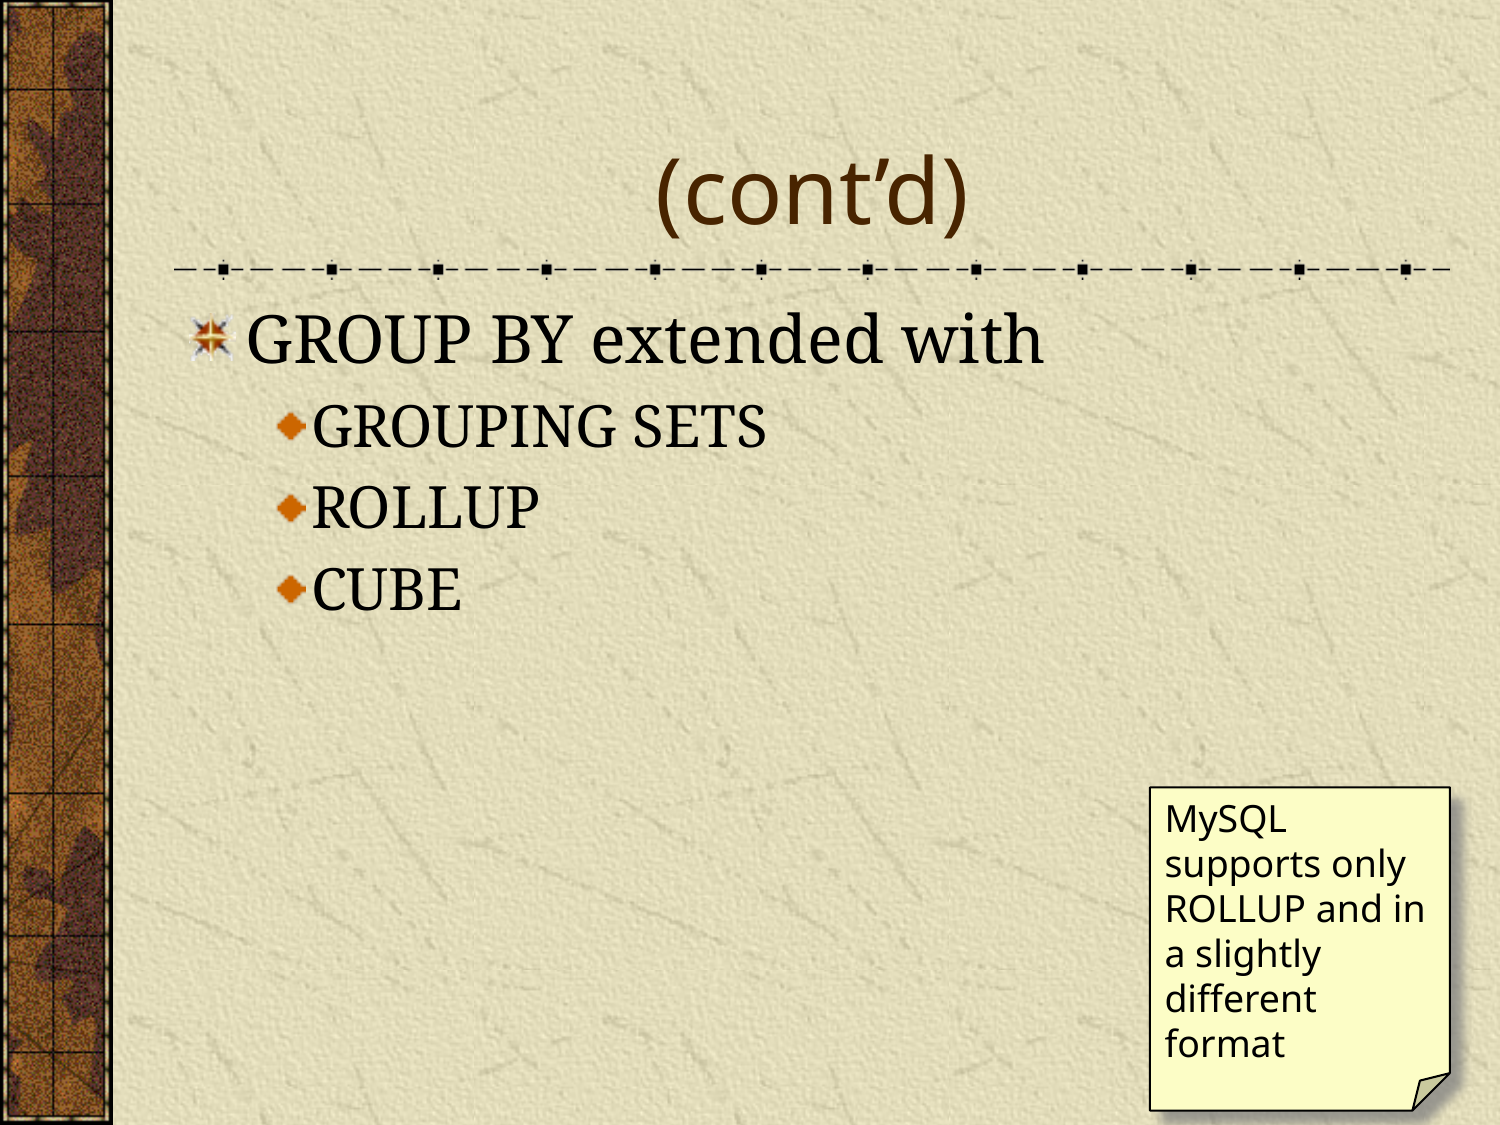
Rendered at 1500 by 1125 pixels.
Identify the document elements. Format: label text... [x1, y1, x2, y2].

title (cont’d) [174, 62, 1451, 251]
text_box MySQL supports only ROLLUP and in a slightly different format [1149, 787, 1450, 1111]
list GROUP BY extended with GROUPING SETS ROLLUP CUBE [173, 289, 1449, 726]
picture [0, 0, 1500, 1125]
